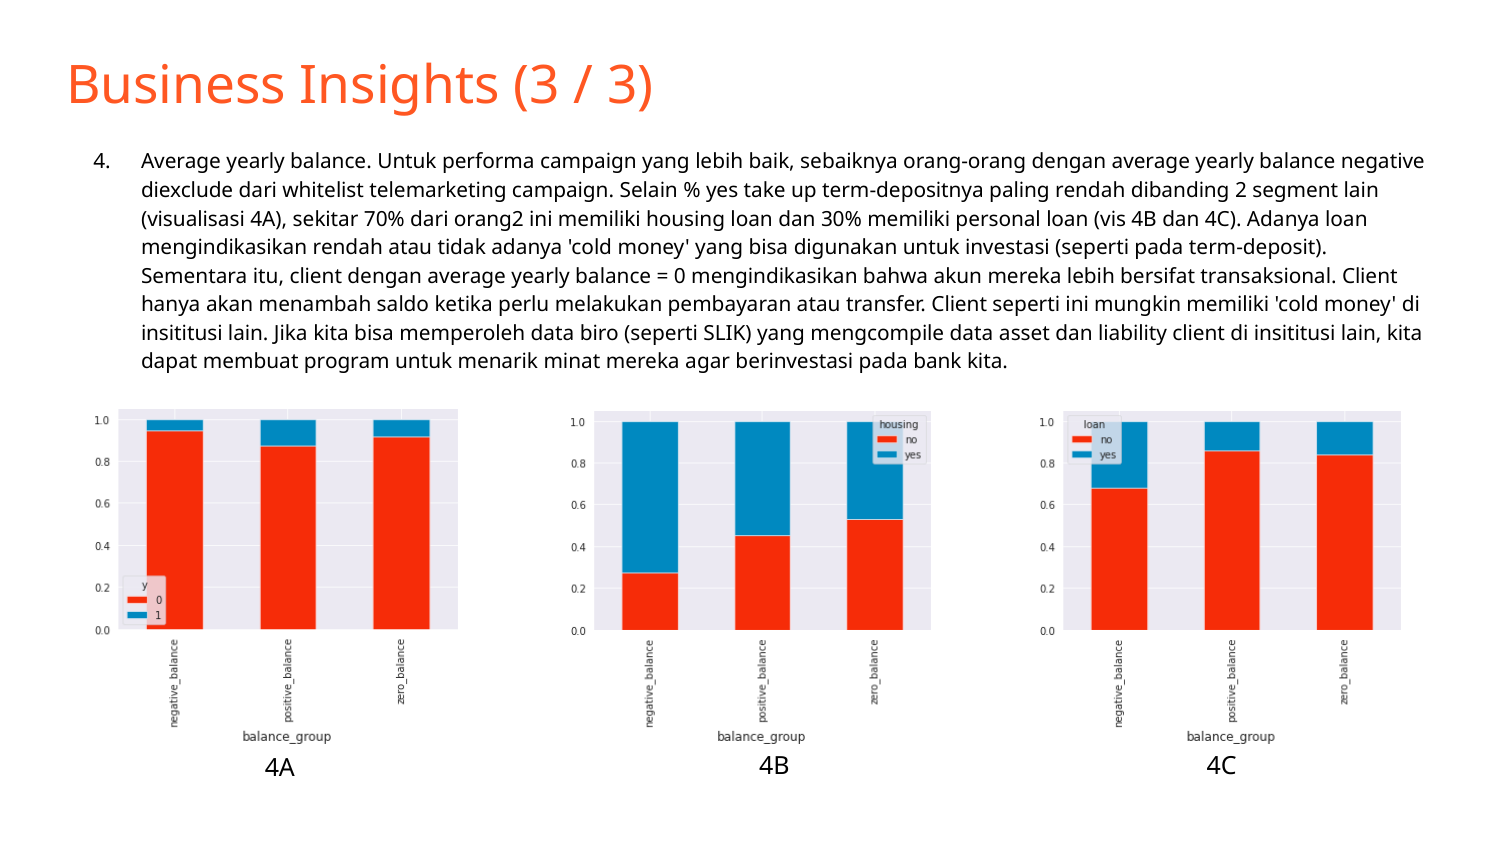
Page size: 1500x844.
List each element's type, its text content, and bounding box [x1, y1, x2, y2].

list Average yearly balance. Untuk performa campaign yang lebih baik, sebaiknya orang-orang dengan average yearly balance negative diexclude dari whitelist telemarketing campaign. Selain % yes take up term-depositnya paling rendah dibanding 2 segment lain (visualisasi 4A), sekitar 70% dari orang2 ini memiliki housing loan dan 30% memiliki personal loan (vis 4B dan 4C). Adanya loan mengindikasikan rendah atau tidak adanya 'cold money' yang bisa digunakan untuk investasi (seperti pada term-deposit). Sementara itu, client dengan average yearly balance = 0 mengindikasikan bahwa akun mereka lebih bersifat transaksional. Client hanya akan menambah saldo ketika perlu melakukan pembayaran atau transfer. Client seperti ini mungkin memiliki 'cold money' di insititusi lain. Jika kita bisa memperoleh data biro (seperti SLIK) yang mengcompile data asset dan liability client di insititusi lain, kita dapat membuat program untuk menarik minat mereka agar berinvestasi pada bank kita. [51, 129, 1449, 690]
picture [91, 406, 462, 748]
picture [1032, 406, 1406, 748]
title Business Insights (3 / 3) [51, 35, 1449, 129]
text_box 4B [732, 757, 817, 795]
text_box 4A [237, 757, 322, 797]
text_box 4C [1179, 757, 1264, 795]
picture [566, 406, 933, 748]
